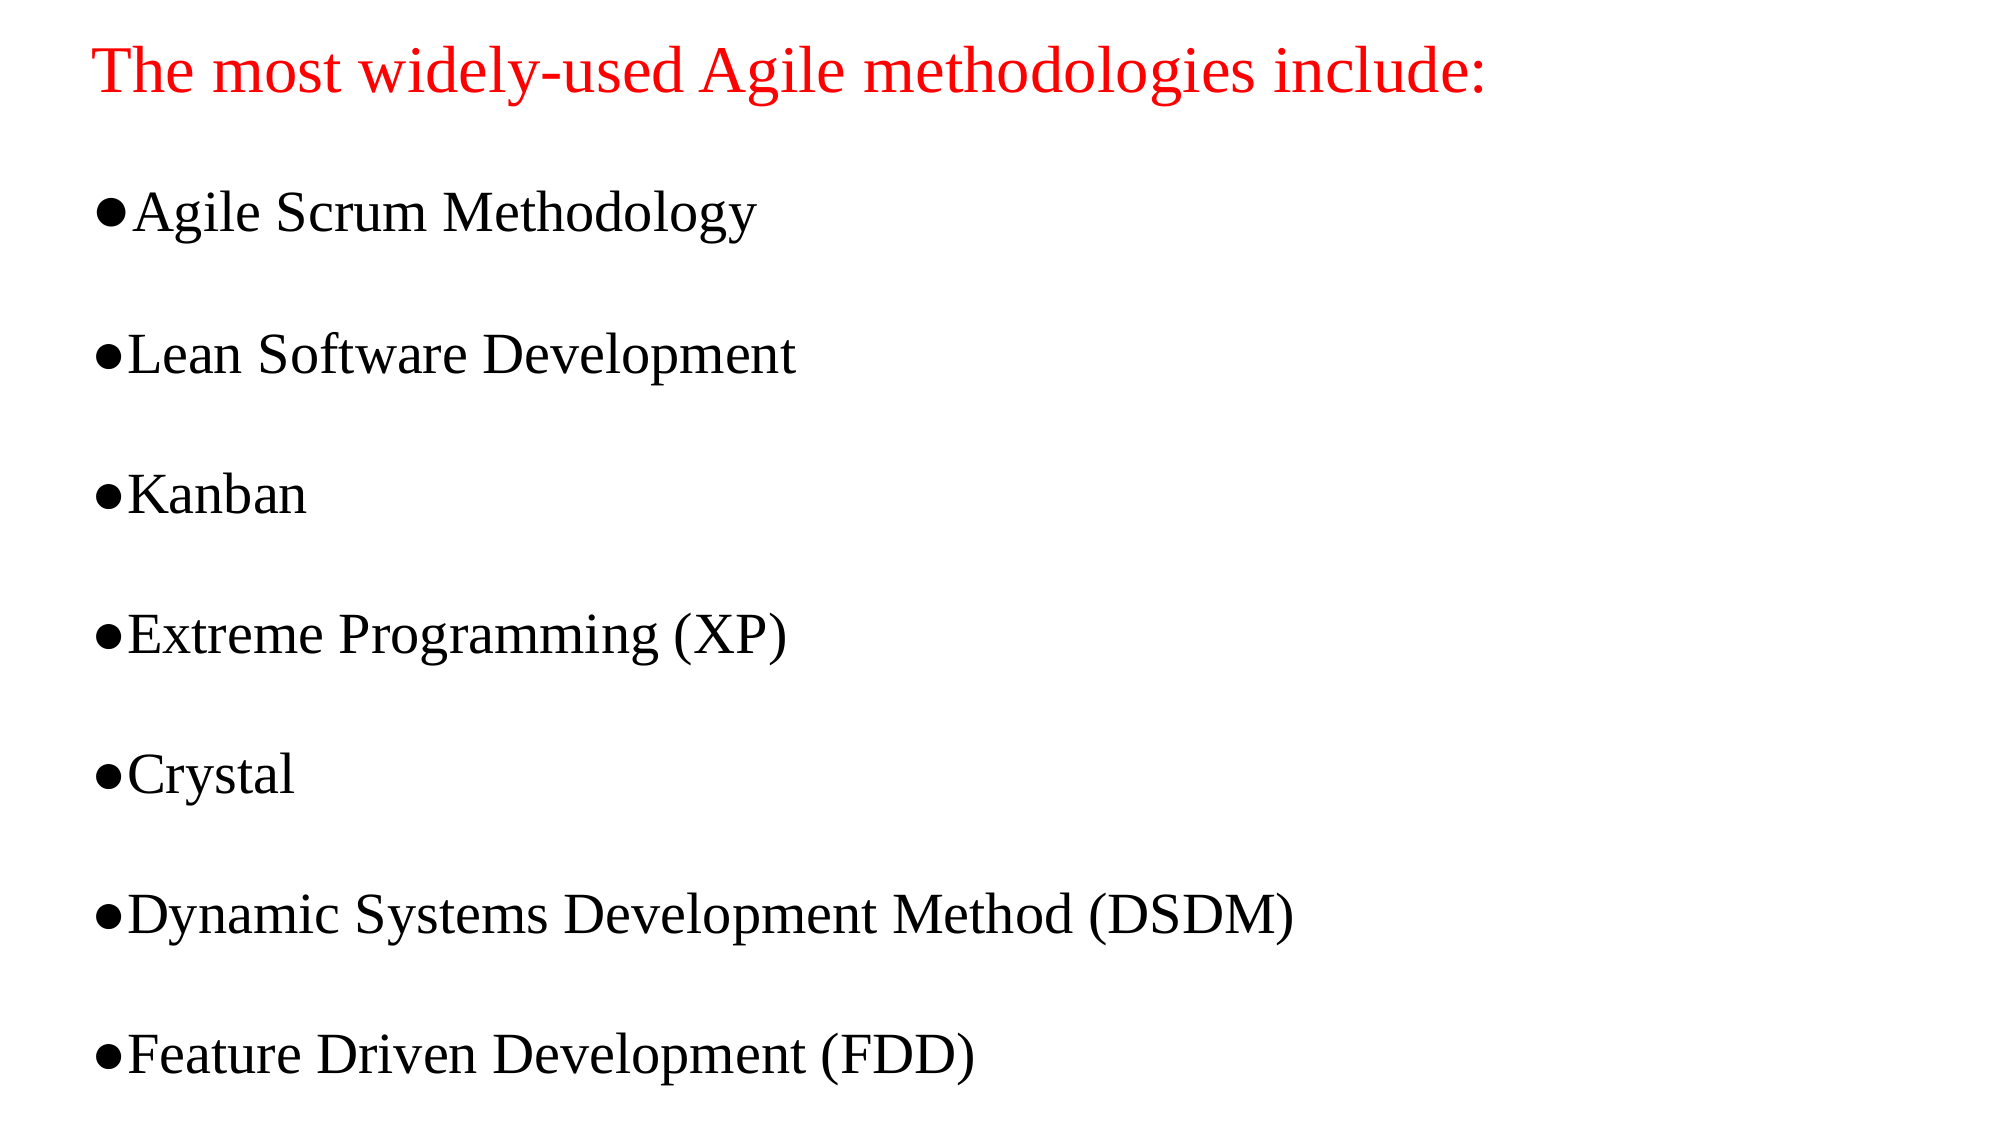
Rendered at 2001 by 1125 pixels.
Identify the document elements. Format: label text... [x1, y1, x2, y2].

text_box The most widely-used Agile methodologies include: ●Agile Scrum Methodology ●Lean Software Development ●Kanban ●Extreme Programming (XP) ●Crystal ●Dynamic Systems Development Method (DSDM) ●Feature Driven Development (FDD) [77, 17, 1975, 1093]
